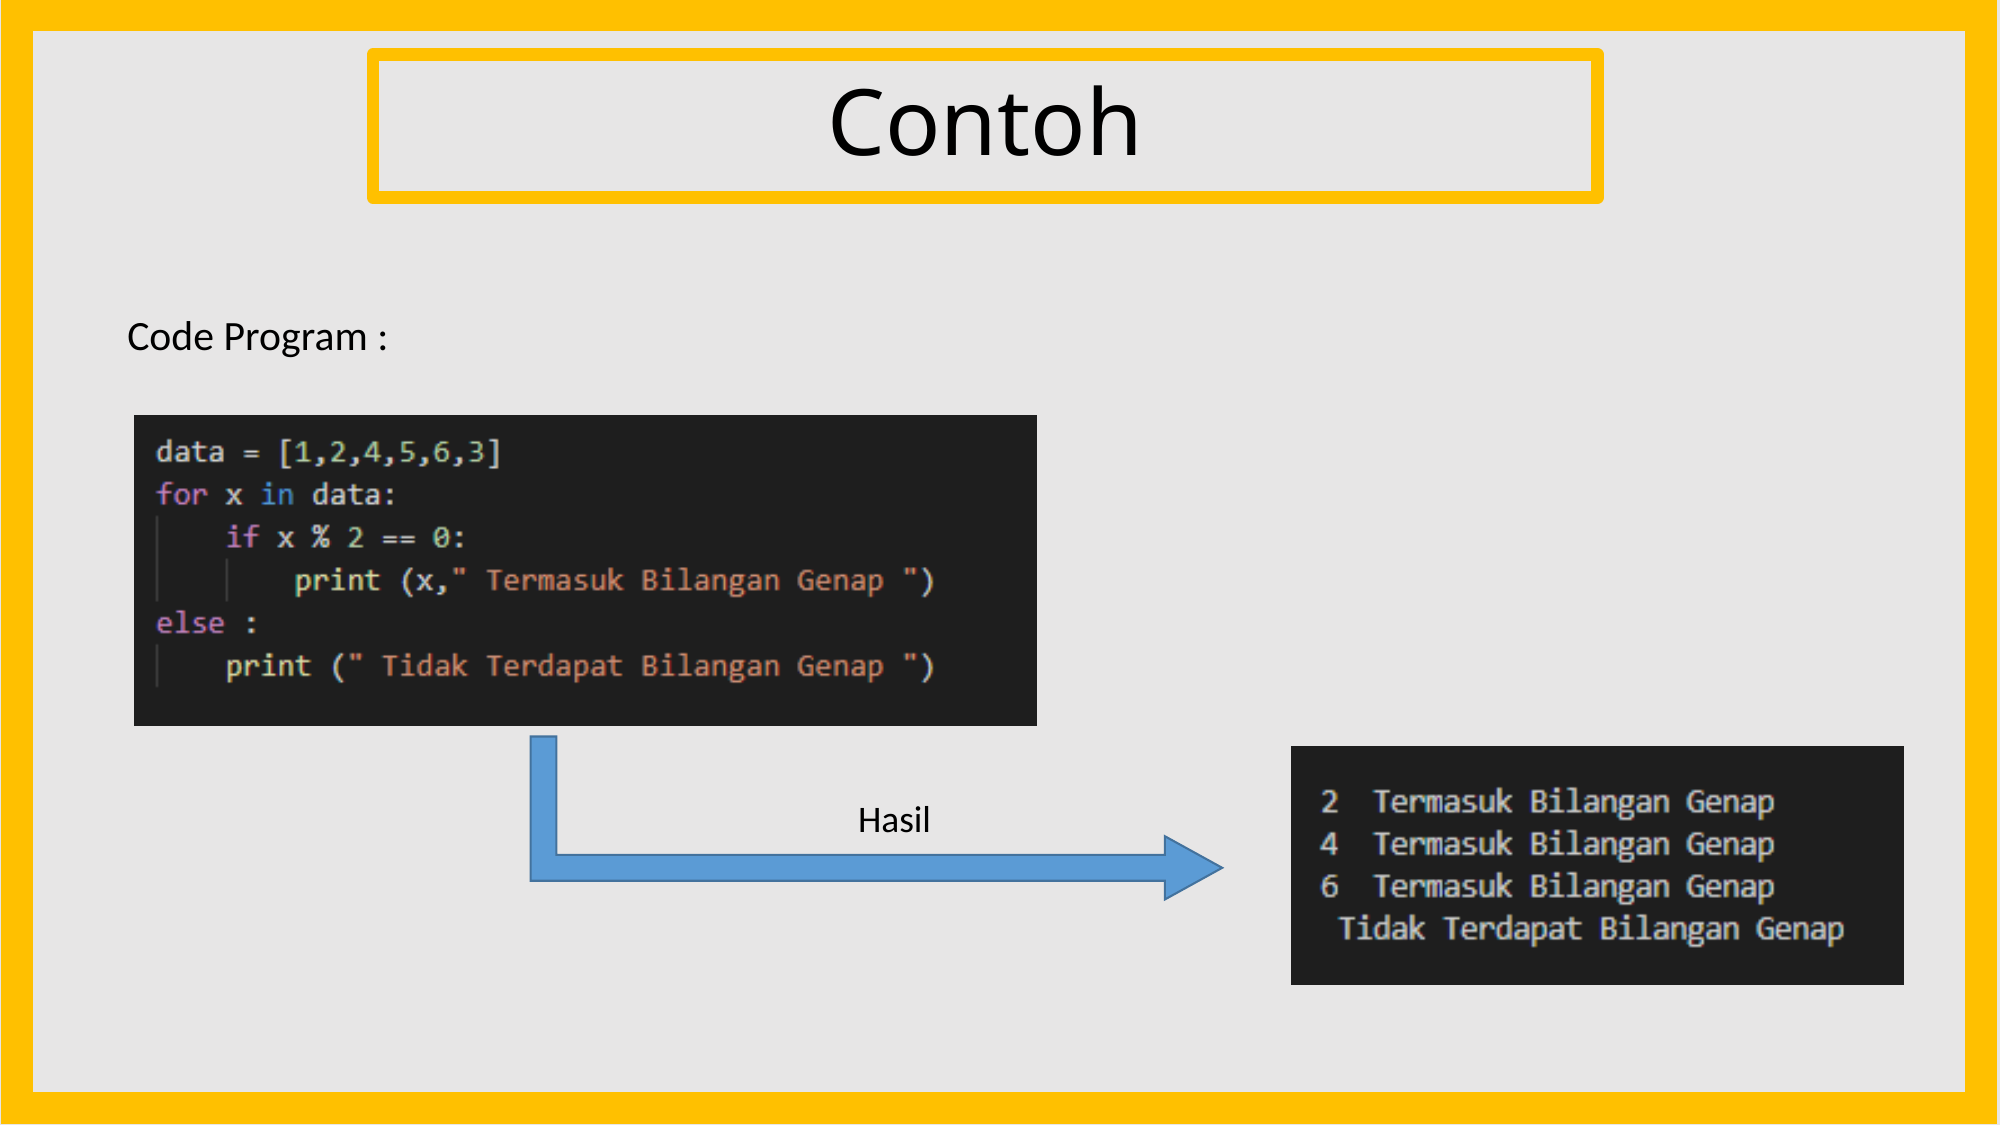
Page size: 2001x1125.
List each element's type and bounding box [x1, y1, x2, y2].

picture [134, 415, 1037, 726]
picture [1291, 746, 1904, 985]
text_box [16, 15, 1982, 1109]
